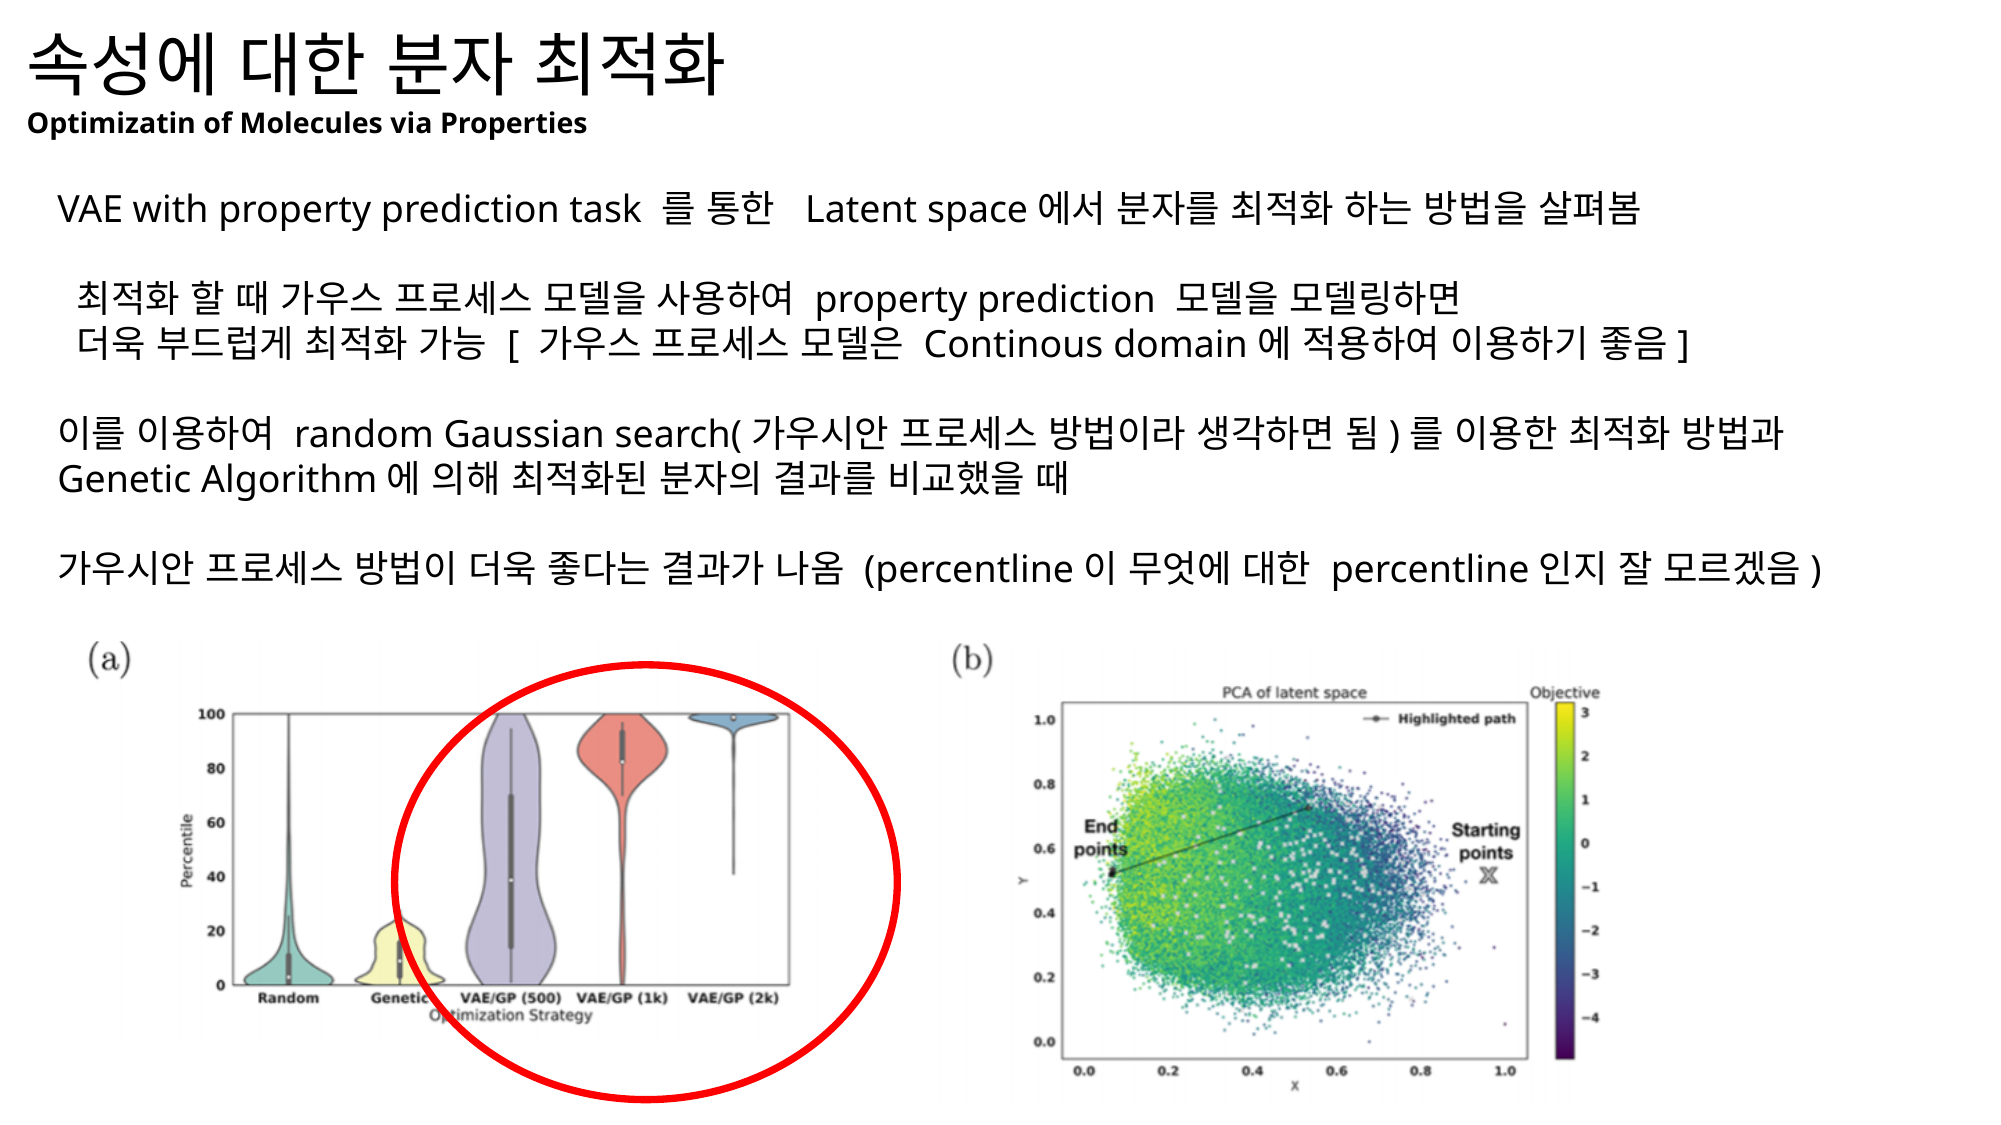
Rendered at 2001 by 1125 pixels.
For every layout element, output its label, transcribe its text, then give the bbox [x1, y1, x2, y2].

picture [68, 620, 830, 1040]
picture [930, 620, 1627, 1107]
text_box [830, 729, 901, 1036]
text_box [467, 1040, 825, 1104]
title 속성에 대한 분자 최적화 Optimizatin of Molecules via Properties [11, 13, 1737, 231]
text_box VAE with property prediction task 를 통한 Latent space에서 분자를 최적화 하는 방법을 살펴봄 최적화 할 때 가우스 프로세스 모델을 사용하여 property prediction 모델을 모델링하면 더욱 부드럽게 최적화 가능 [ 가우스 프로세스 모델은 Continous domain에 적용하여 이용하기 좋음] 이를 이용하여 random Gaussian search(가우시안 프로세스 방법이라 생각하면 됨)를 이용한 최적화 방법과 Genetic Algorithm에 의해 최적화된 분자의 결과를 비교했을 때 가우시안 프로세스 방법이 더욱 좋다는 결과가 나옴 (percentline이 무엇에 대한 percentline인지 잘 모르겠음) [42, 177, 1972, 643]
